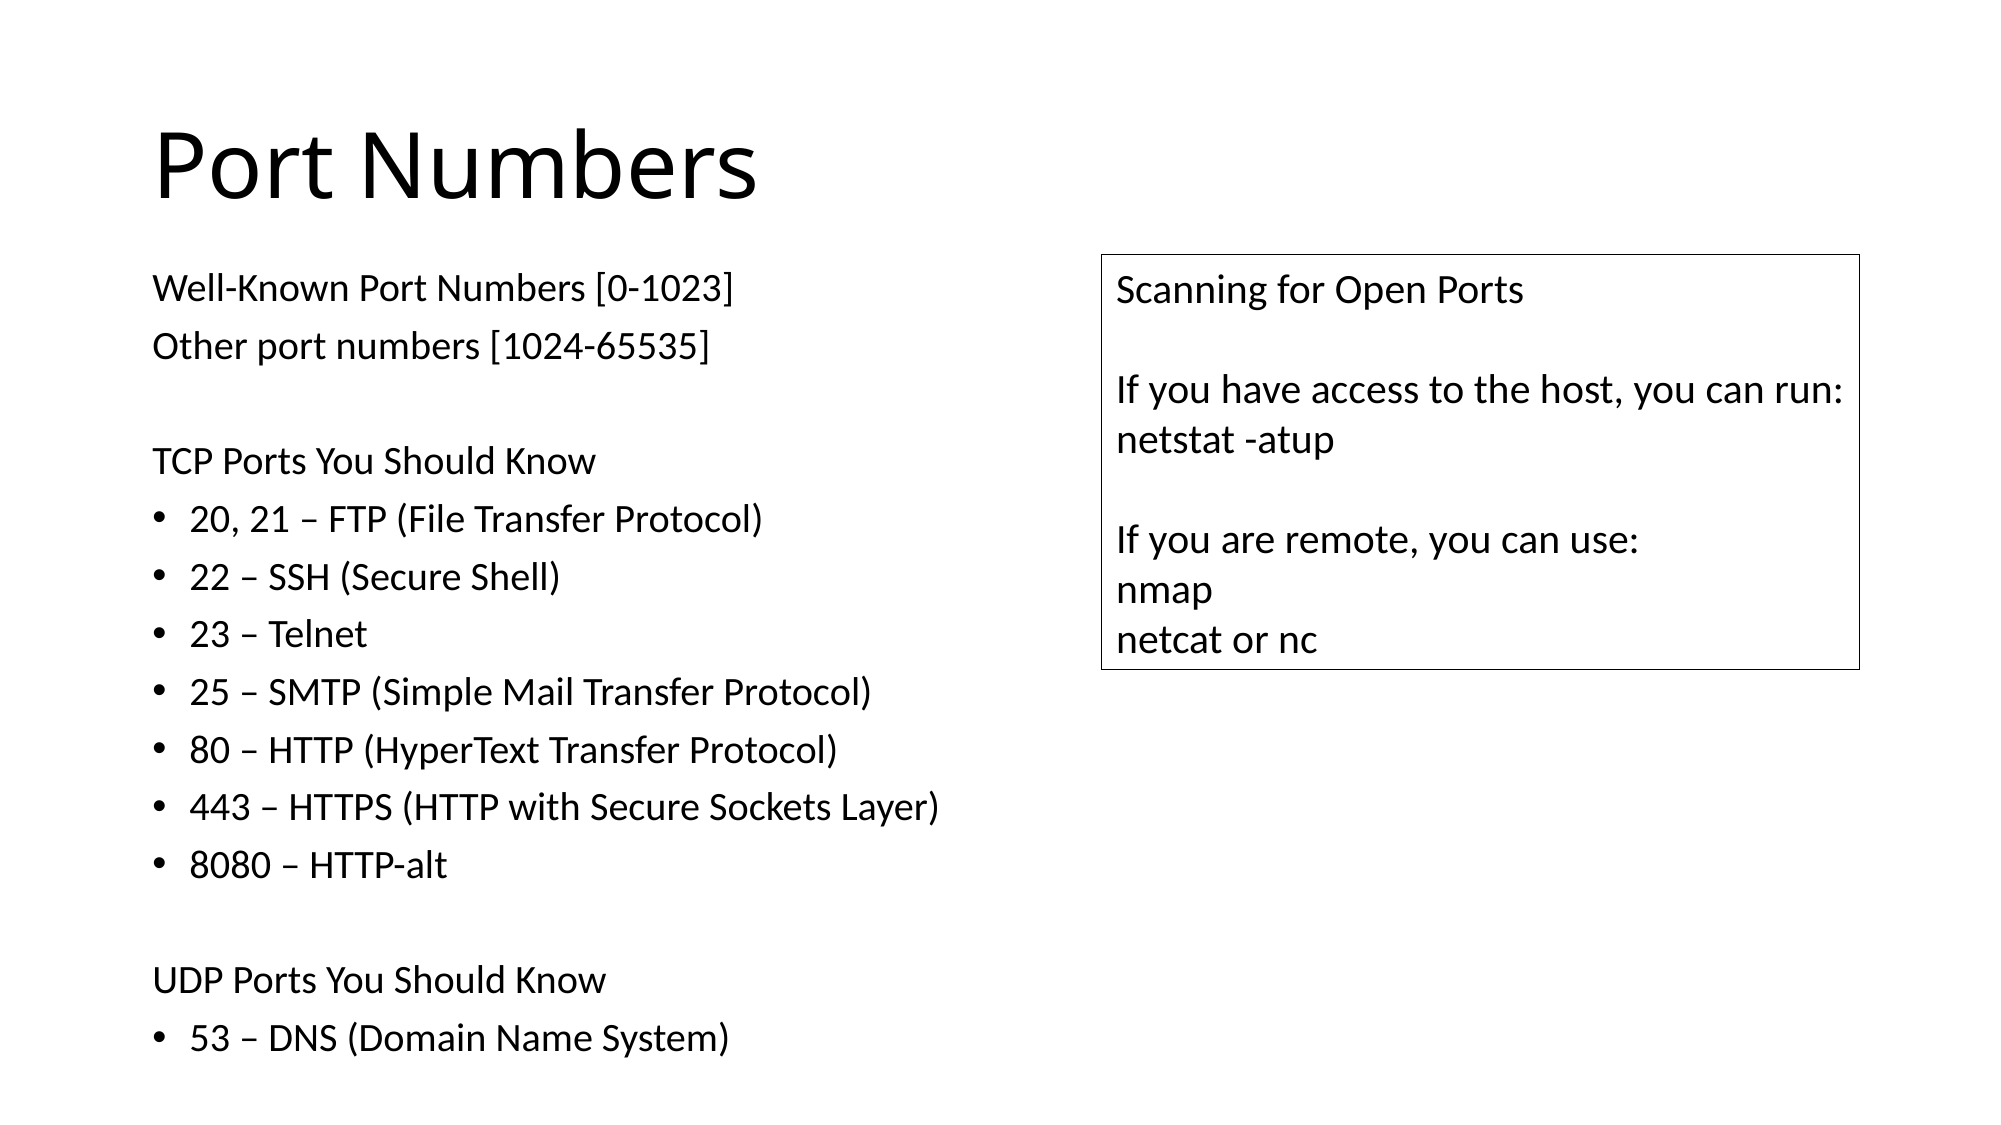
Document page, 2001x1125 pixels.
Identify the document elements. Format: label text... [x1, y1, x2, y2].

text_box Scanning for Open Ports If you have access to the host, you can run: netstat -atup If you are remote, you can use: nmap netcat or nc [1101, 254, 1860, 670]
list Well-Known Port Numbers [0-1023] Other port numbers [1024-65535] TCP Ports You Should Know 20, 21 – FTP (File Transfer Protocol) 22 – SSH (Secure Shell) 23 – Telnet 25 – SMTP (Simple Mail Transfer Protocol) 80 – HTTP (HyperText Transfer Protocol) 443 – HTTPS (HTTP with Secure Sockets Layer) 8080 – HTTP-alt UDP Ports You Should Know 53 – DNS (Domain Name System) [137, 259, 1863, 1071]
title Port Numbers [137, 59, 1863, 259]
